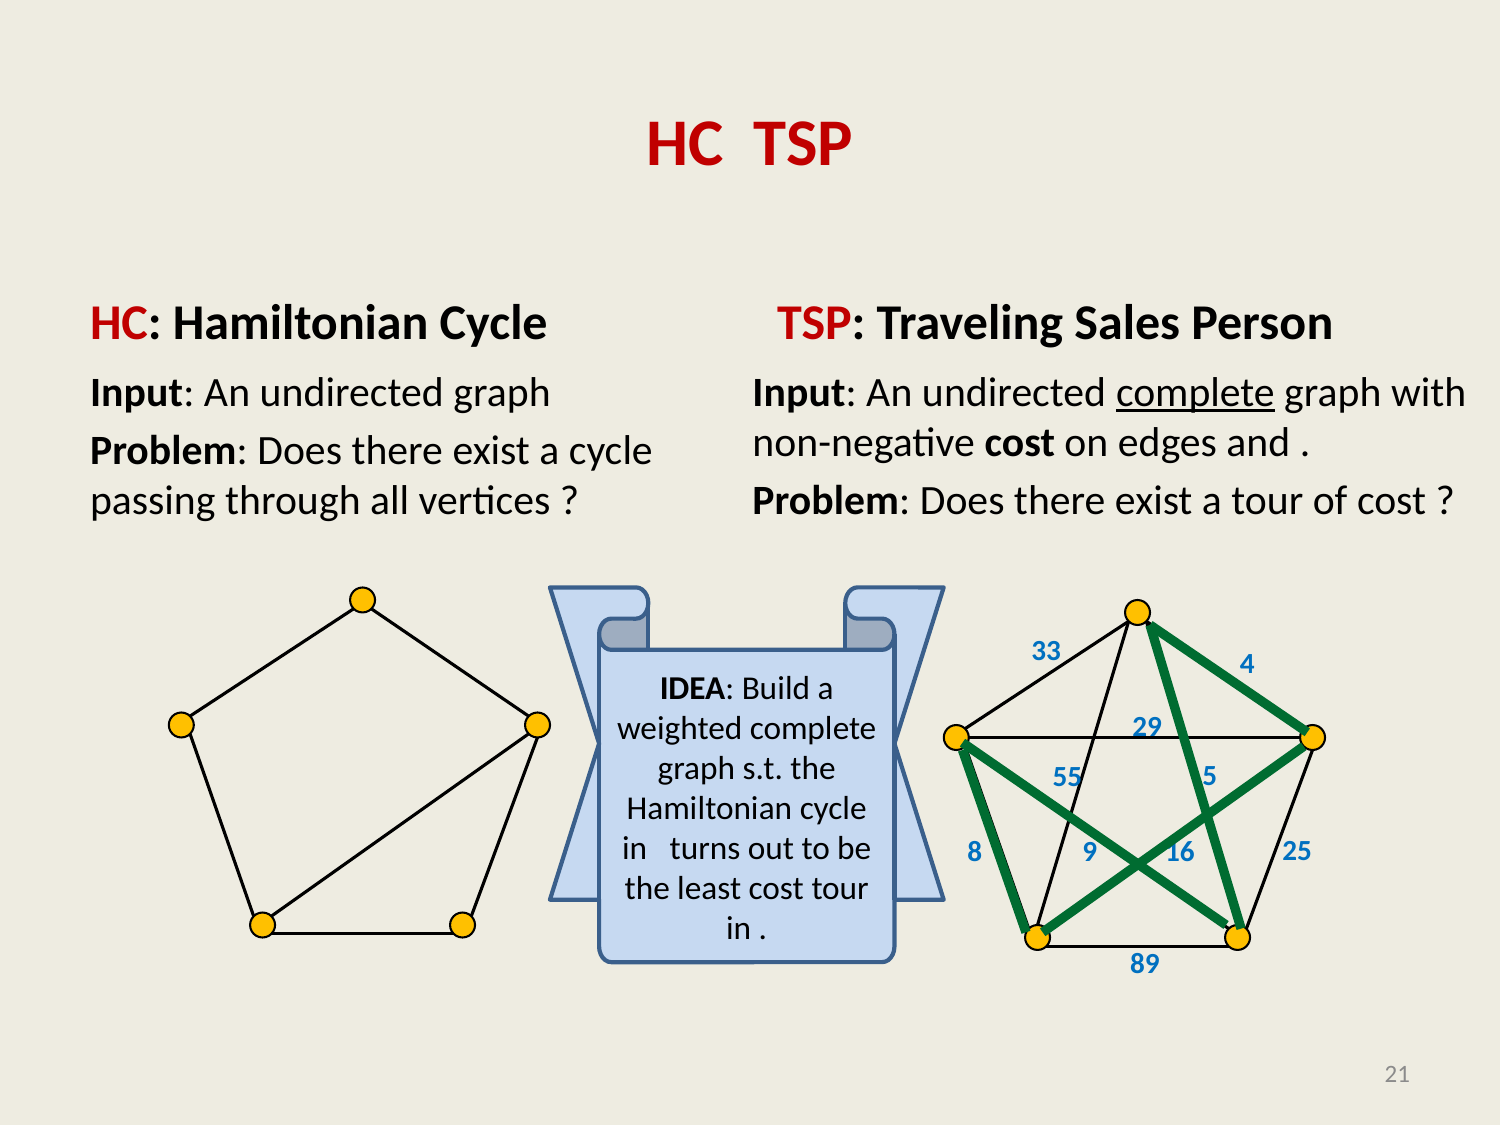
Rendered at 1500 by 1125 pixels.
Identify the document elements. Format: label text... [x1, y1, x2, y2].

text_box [1245, 746, 1304, 933]
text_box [1149, 624, 1242, 929]
list HC: Hamiltonian Cycle [75, 251, 738, 356]
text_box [168, 587, 551, 938]
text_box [943, 599, 1326, 951]
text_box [962, 742, 1144, 926]
slide_number 21 [1074, 1042, 1425, 1103]
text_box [1242, 624, 1308, 733]
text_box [470, 737, 538, 917]
list Input: An undirected graph Problem: Does there exist a cycle passing through all vertices ? [75, 356, 738, 1005]
list TSP: Traveling Sales Person [761, 251, 1425, 357]
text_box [951, 623, 1328, 988]
